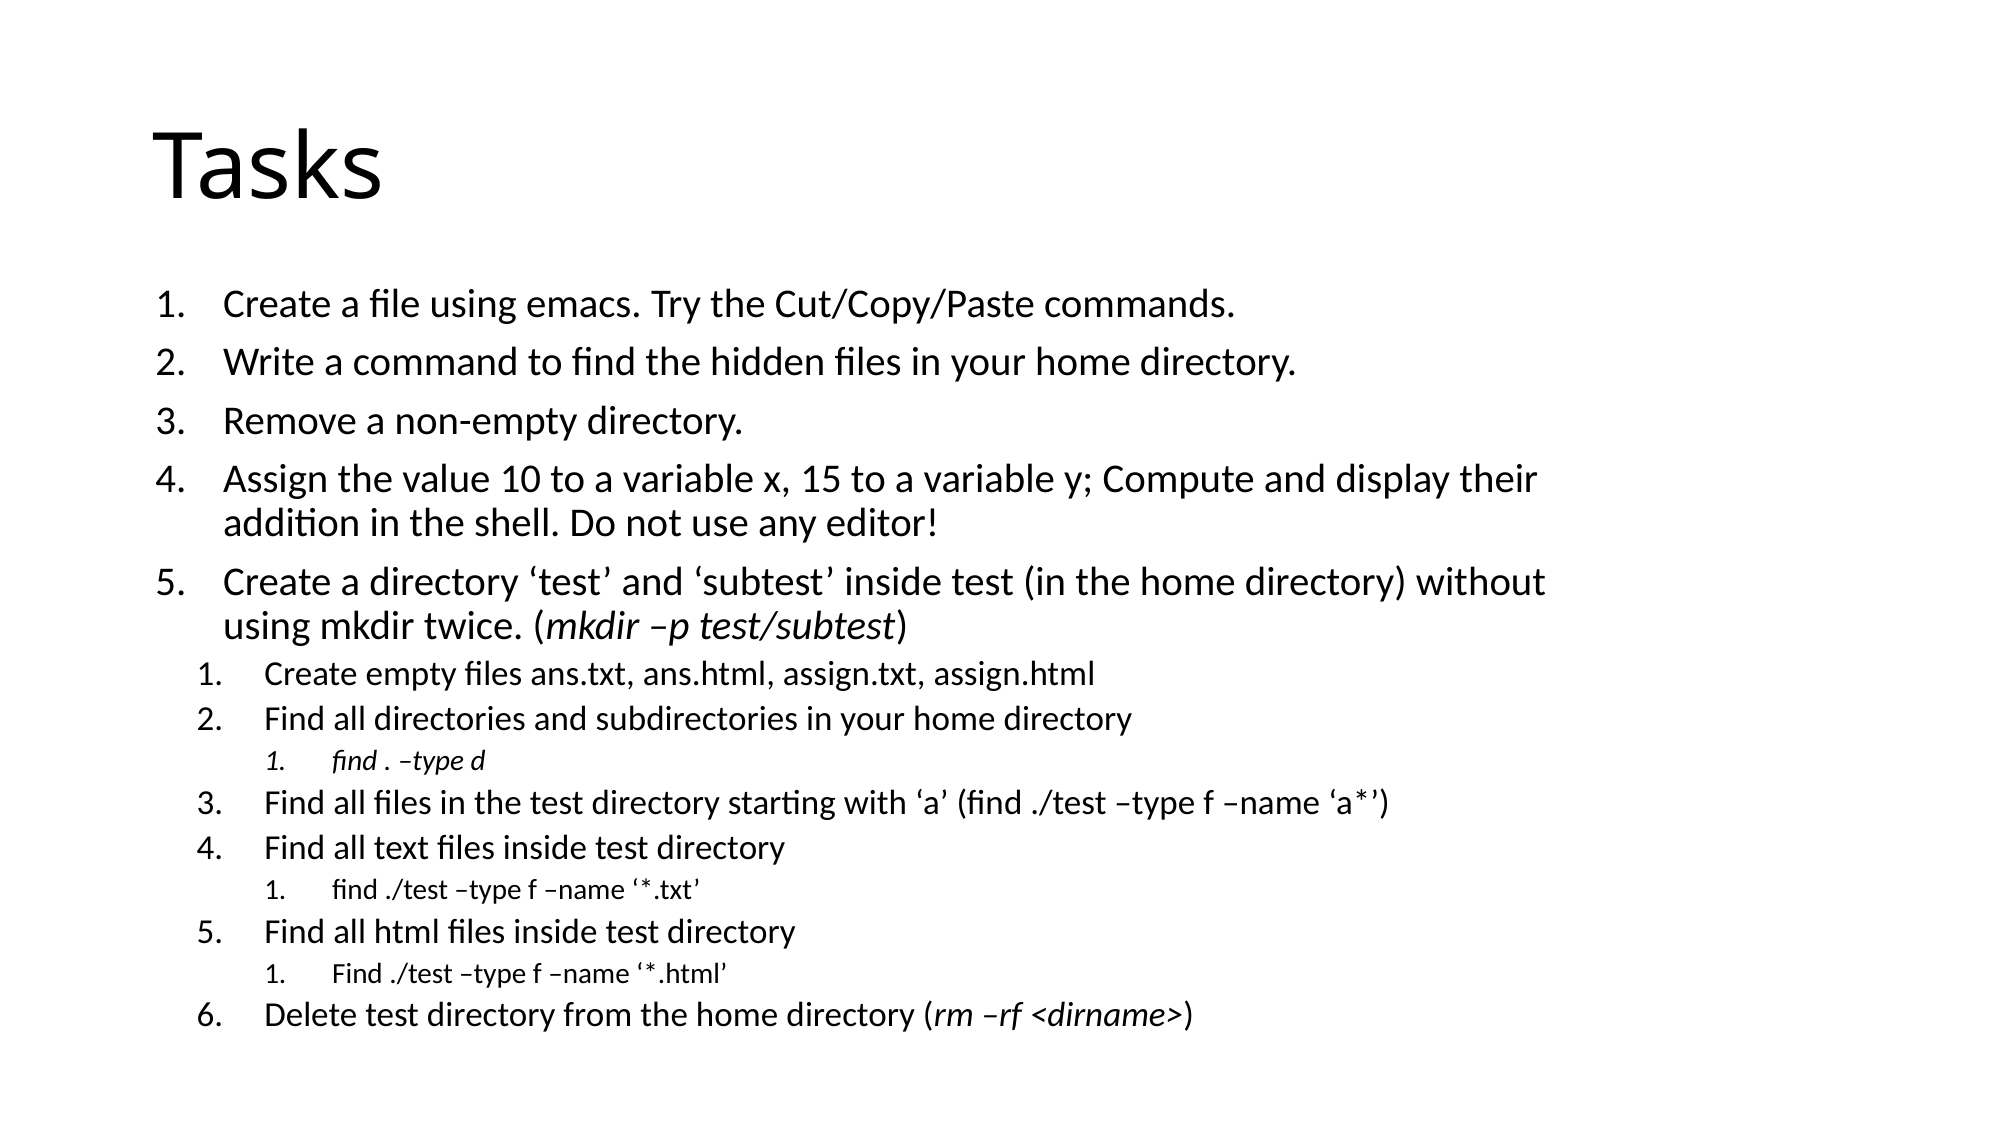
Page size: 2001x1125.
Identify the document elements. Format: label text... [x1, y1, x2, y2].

title Tasks [137, 59, 1863, 278]
list Create a file using emacs. Try the Cut/Copy/Paste commands. Write a command to find the hidden files in your home directory. Remove a non-empty directory. Assign the value 10 to a variable x, 15 to a variable y; Compute and display their addition in the shell. Do not use any editor! Create a directory ‘test’ and ‘subtest’ inside test (in the home directory) without using mkdir twice. (mkdir –p test/subtest) Create empty files ans.txt, ans.html, assign.txt, assign.html Find all directories and subdirectories in your home directory find . –type d Find all files in the test directory starting with ‘a’ (find ./test –type f –name ‘a*’) Find all text files inside test directory find ./test –type f –name ‘*.txt’ Find all html files inside test directory Find ./test –type f –name ‘*.html’ Delete test directory from the home directory (rm –rf <dirname>) [140, 274, 1623, 1045]
